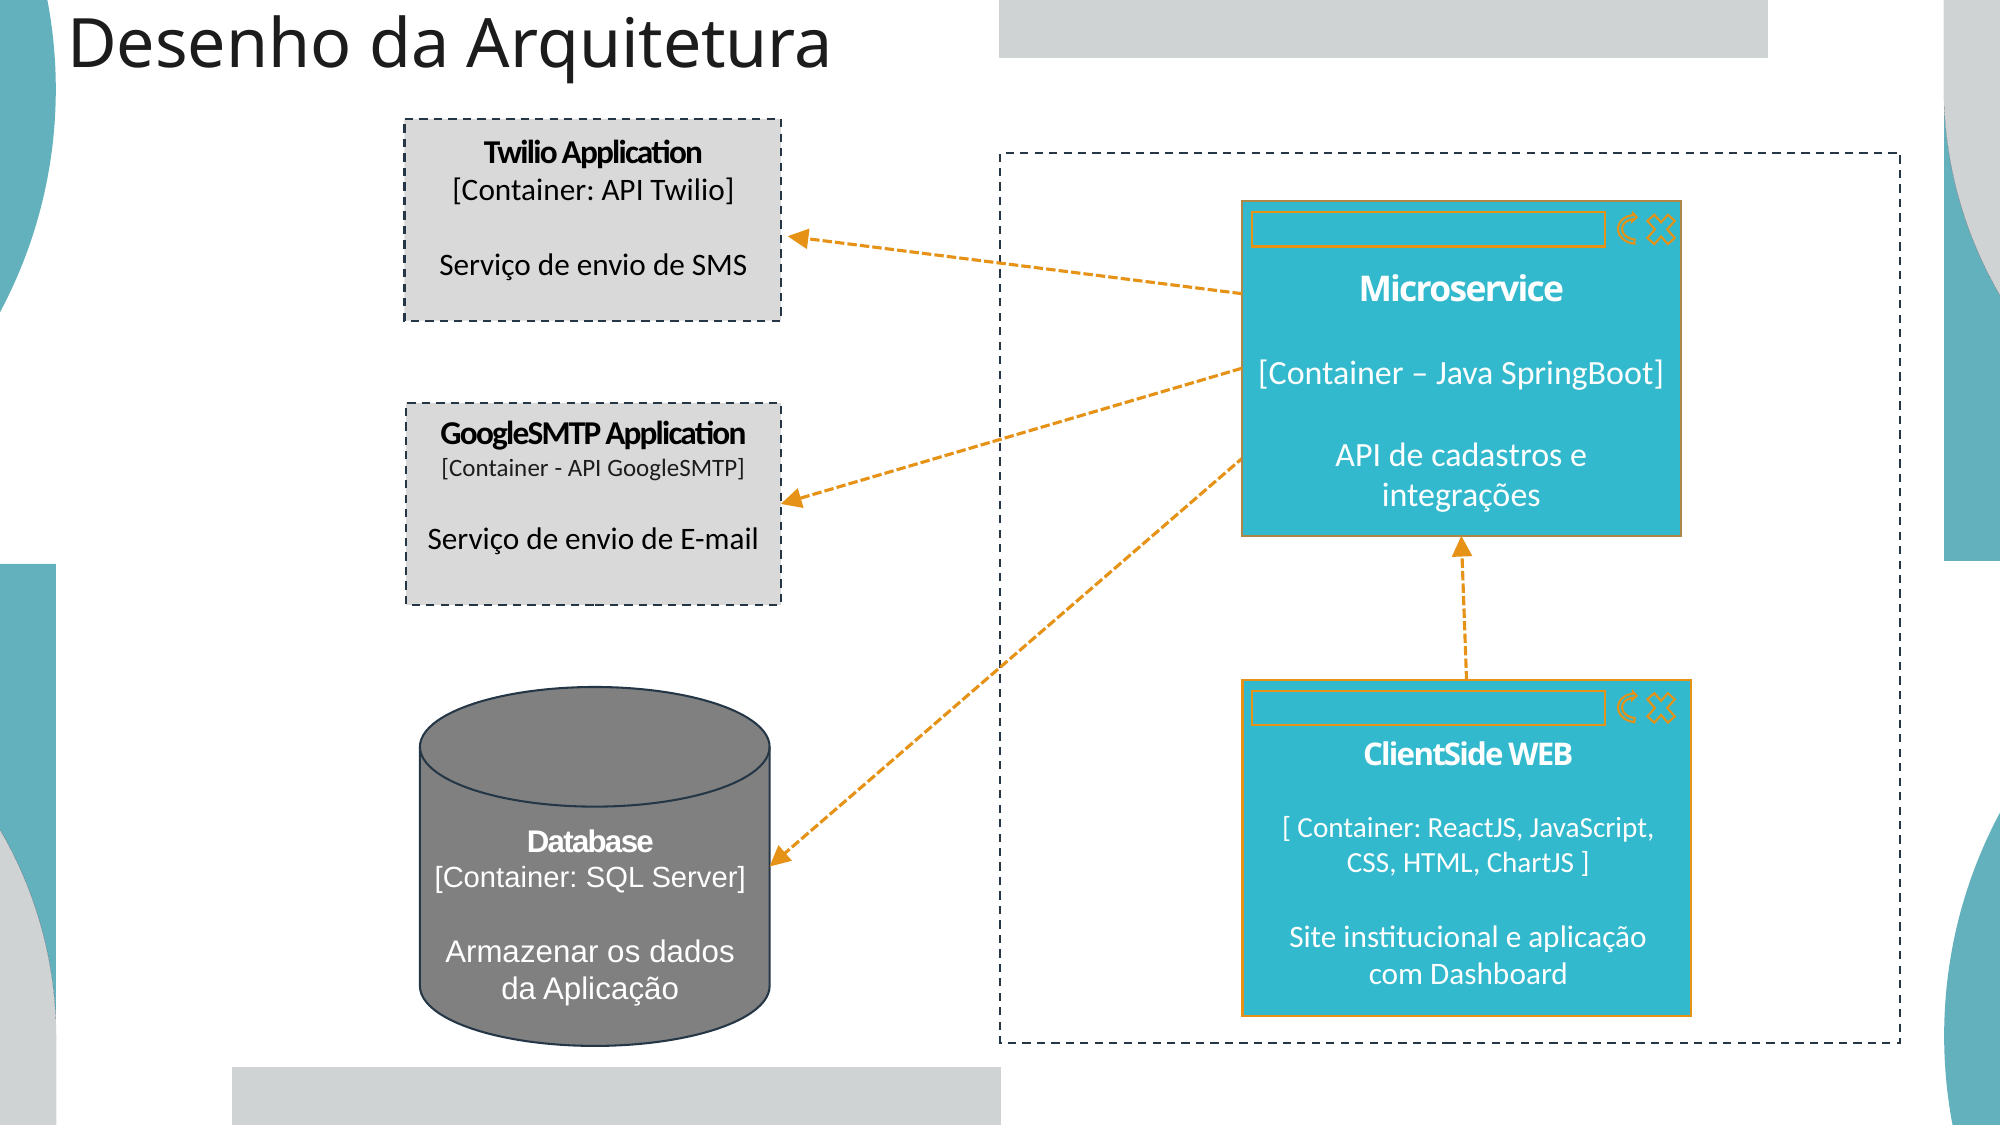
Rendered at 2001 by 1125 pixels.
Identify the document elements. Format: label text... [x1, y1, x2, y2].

text_box Twilio Application [Container: API Twilio] Serviço de envio de SMS [406, 122, 781, 290]
text_box Microservice [Container – Java SpringBoot] API de cadastros e integrações [1241, 200, 1682, 537]
text_box [1645, 213, 1677, 246]
text_box [1251, 211, 1606, 248]
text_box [769, 456, 1245, 867]
text_box Database [Container: SQL Server] Armazenar os dados da Aplicação [415, 813, 766, 1014]
text_box [405, 564, 769, 606]
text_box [1242, 680, 1691, 1016]
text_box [1461, 535, 1467, 681]
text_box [780, 368, 1242, 504]
text_box [999, 152, 1901, 1044]
text_box [403, 118, 782, 322]
list Desenho da Arquitetura [52, 1, 1834, 95]
text_box [1616, 210, 1639, 245]
text_box [438, 1014, 752, 1047]
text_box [787, 236, 1242, 294]
text_box GoogleSMTP Application [Container - API GoogleSMTP] Serviço de envio de E-mail [406, 404, 780, 564]
text_box [418, 685, 771, 1000]
